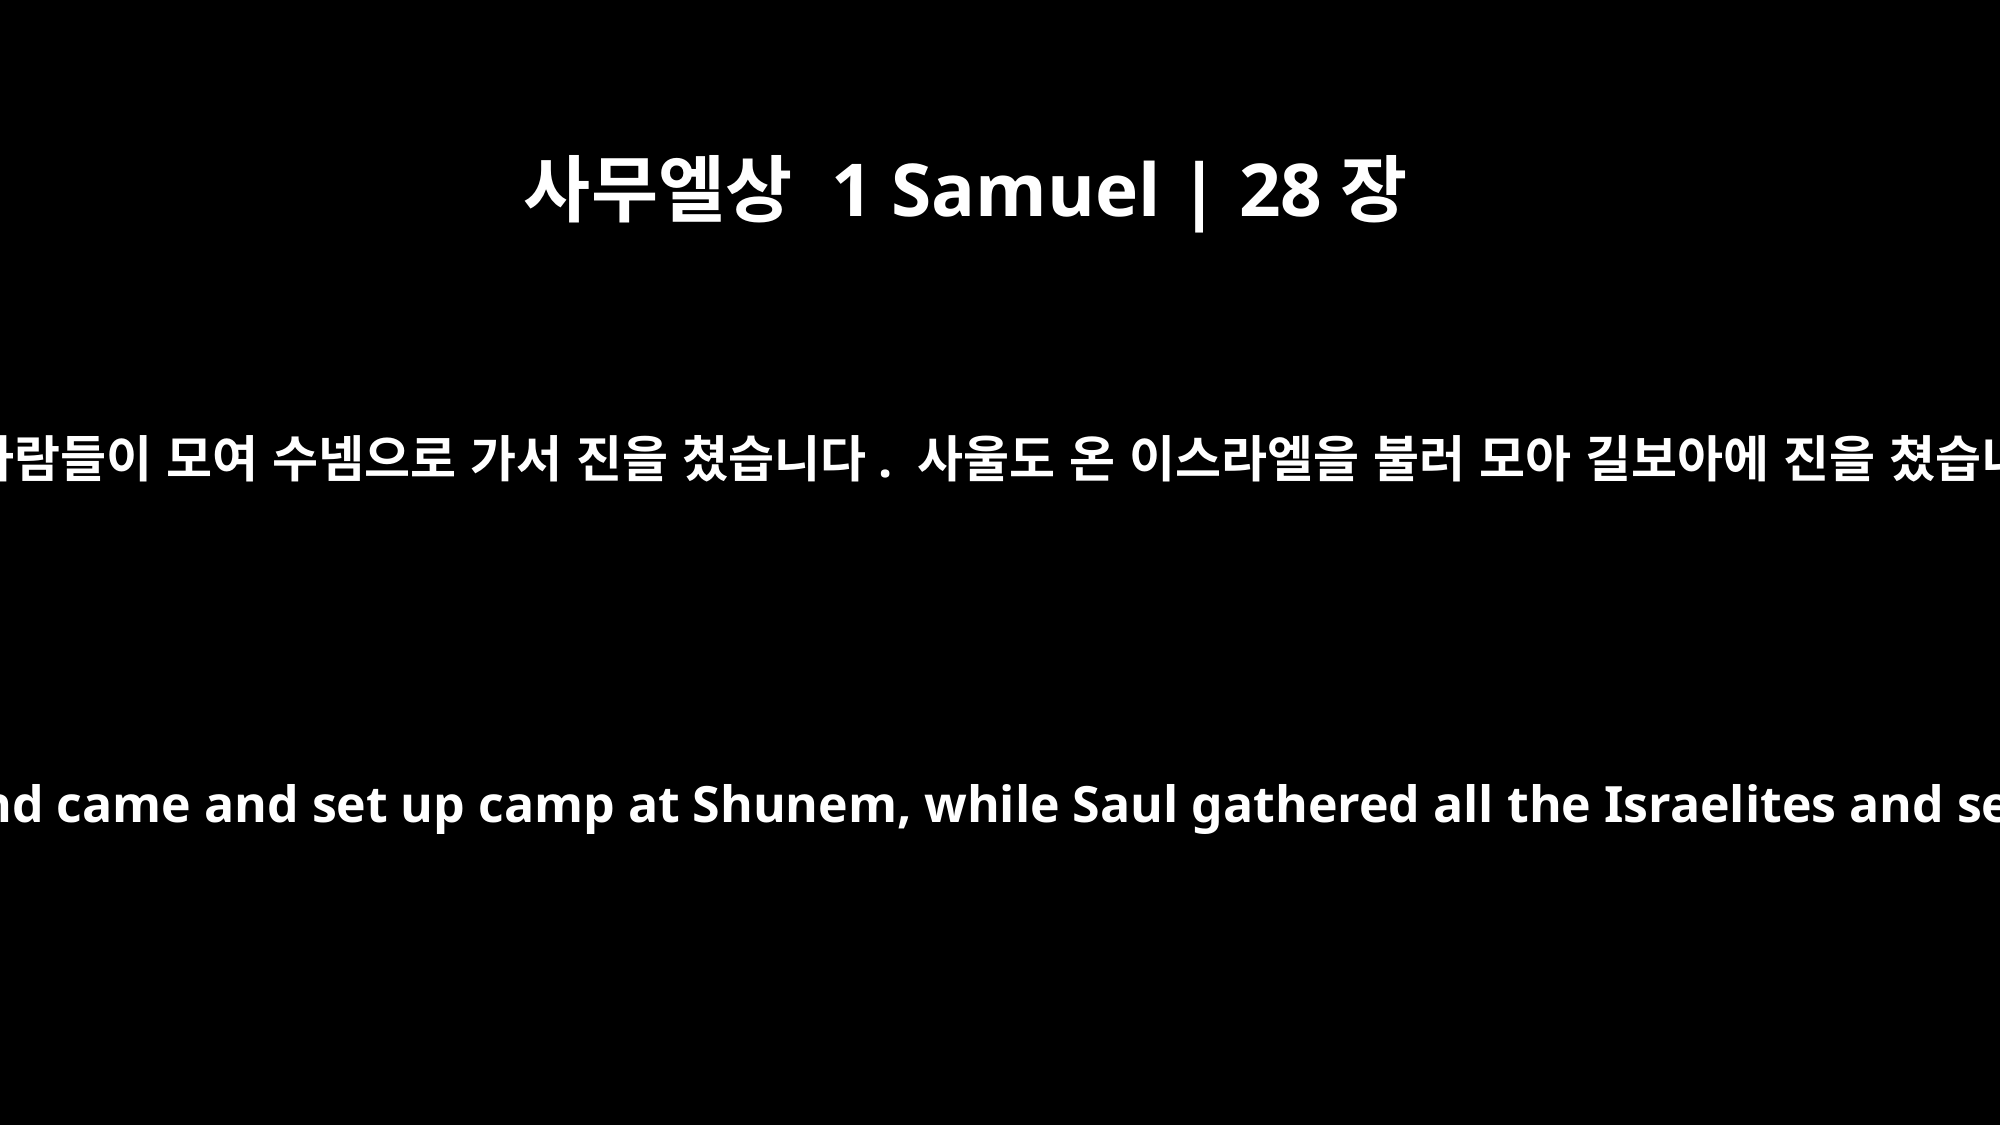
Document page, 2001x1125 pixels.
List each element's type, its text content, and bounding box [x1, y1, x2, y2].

text_box 사무엘상 1 Samuel | 28장 [509, 136, 1423, 239]
text_box The Philistines assembled and came and set up camp at Shunem, while Saul gathered all the Israelites and set up camp at Gilboa. [0, 764, 2000, 840]
text_box 4 블레셋 사람들이 모여 수넴으로 가서 진을 쳤습니다. 사울도 온 이스라엘을 불러 모아 길보아에 진을 쳤습니다. [0, 359, 2000, 495]
